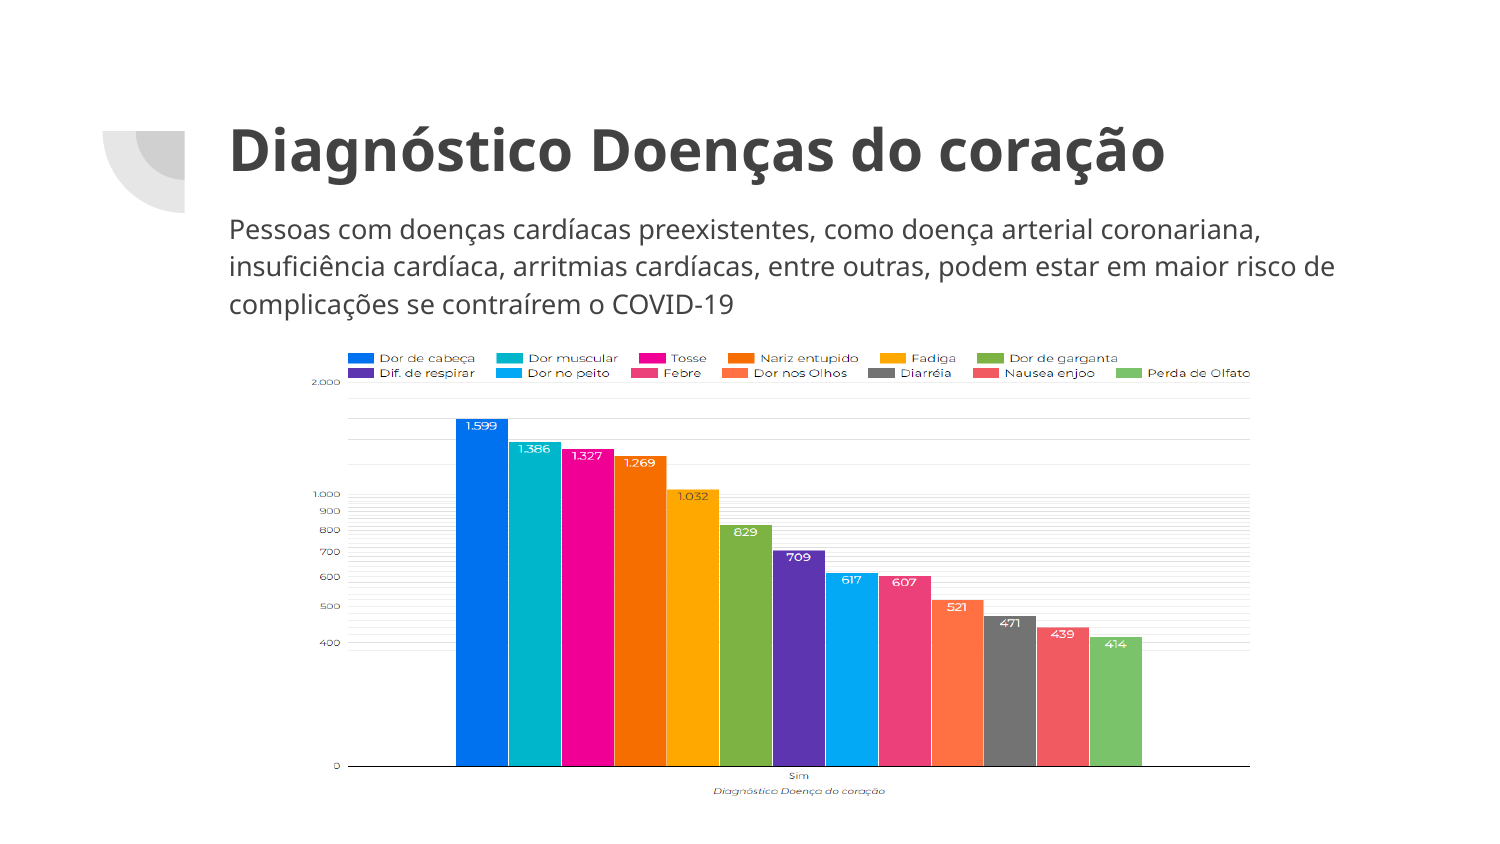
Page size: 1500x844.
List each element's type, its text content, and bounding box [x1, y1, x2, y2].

picture [268, 331, 1301, 798]
list Pessoas com doenças cardíacas preexistentes, como doença arterial coronariana, insuficiência cardíaca, arritmias cardíacas, entre outras, podem estar em maior risco de complicações se contraírem o COVID-19 [213, 192, 1411, 317]
title Diagnóstico Doenças do coração [213, 98, 1352, 192]
